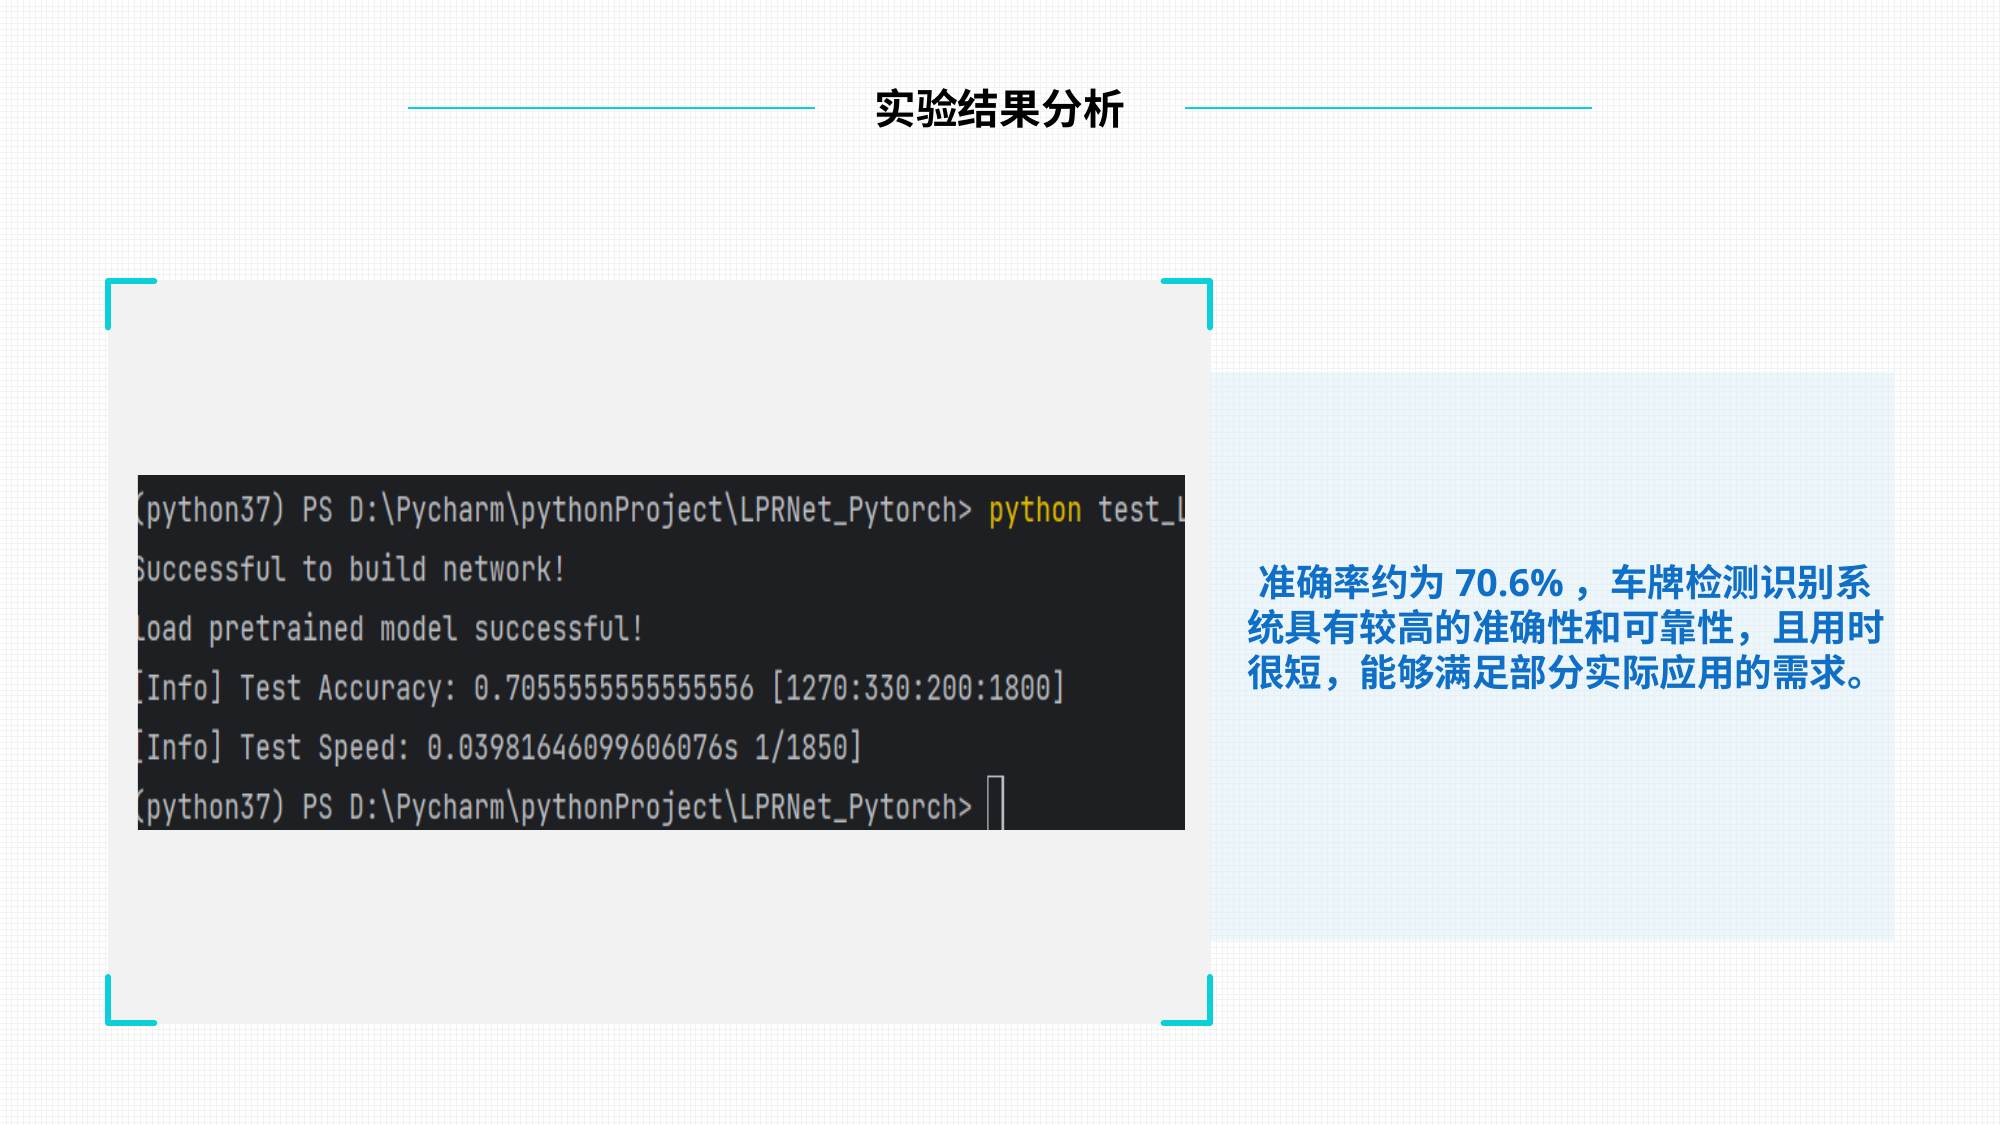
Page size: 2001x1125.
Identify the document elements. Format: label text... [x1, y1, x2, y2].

text_box [1211, 371, 1895, 941]
text_box 实验结果分析 [859, 75, 1141, 107]
text_box [107, 279, 1211, 1024]
picture [137, 475, 1185, 830]
text_box 实验结果分析 [859, 109, 1141, 140]
text_box 准确率约为70.6%，车牌检测识别系统具有较高的准确性和可靠性，且用时很短，能够满足部分实际应用的需求。 [1227, 551, 1904, 702]
